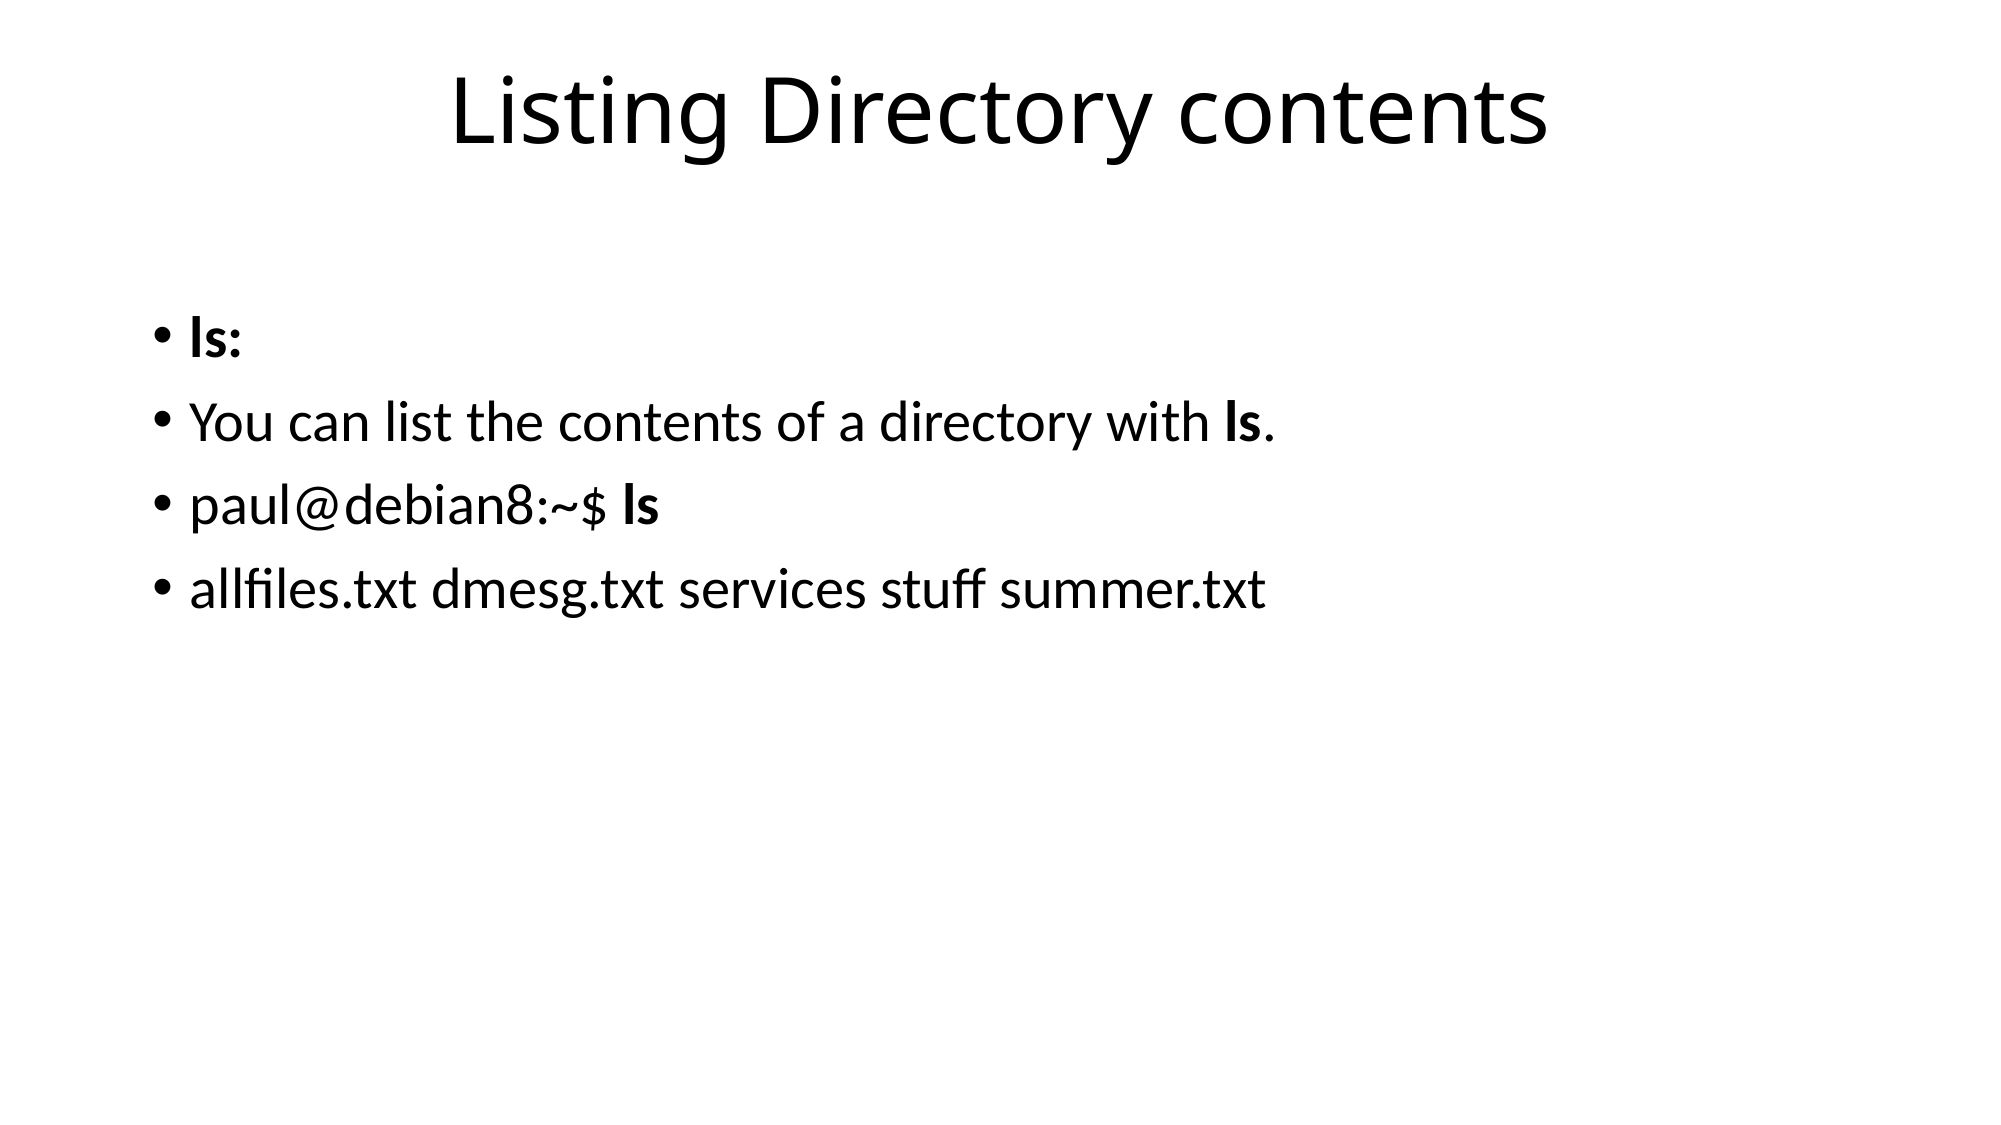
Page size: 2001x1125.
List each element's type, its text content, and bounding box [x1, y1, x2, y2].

list ls: You can list the contents of a directory with ls. paul@debian8:~$ ls allfiles.txt dmesg.txt services stuff summer.txt [137, 299, 1863, 1014]
title Listing Directory contents [137, 59, 1863, 278]
